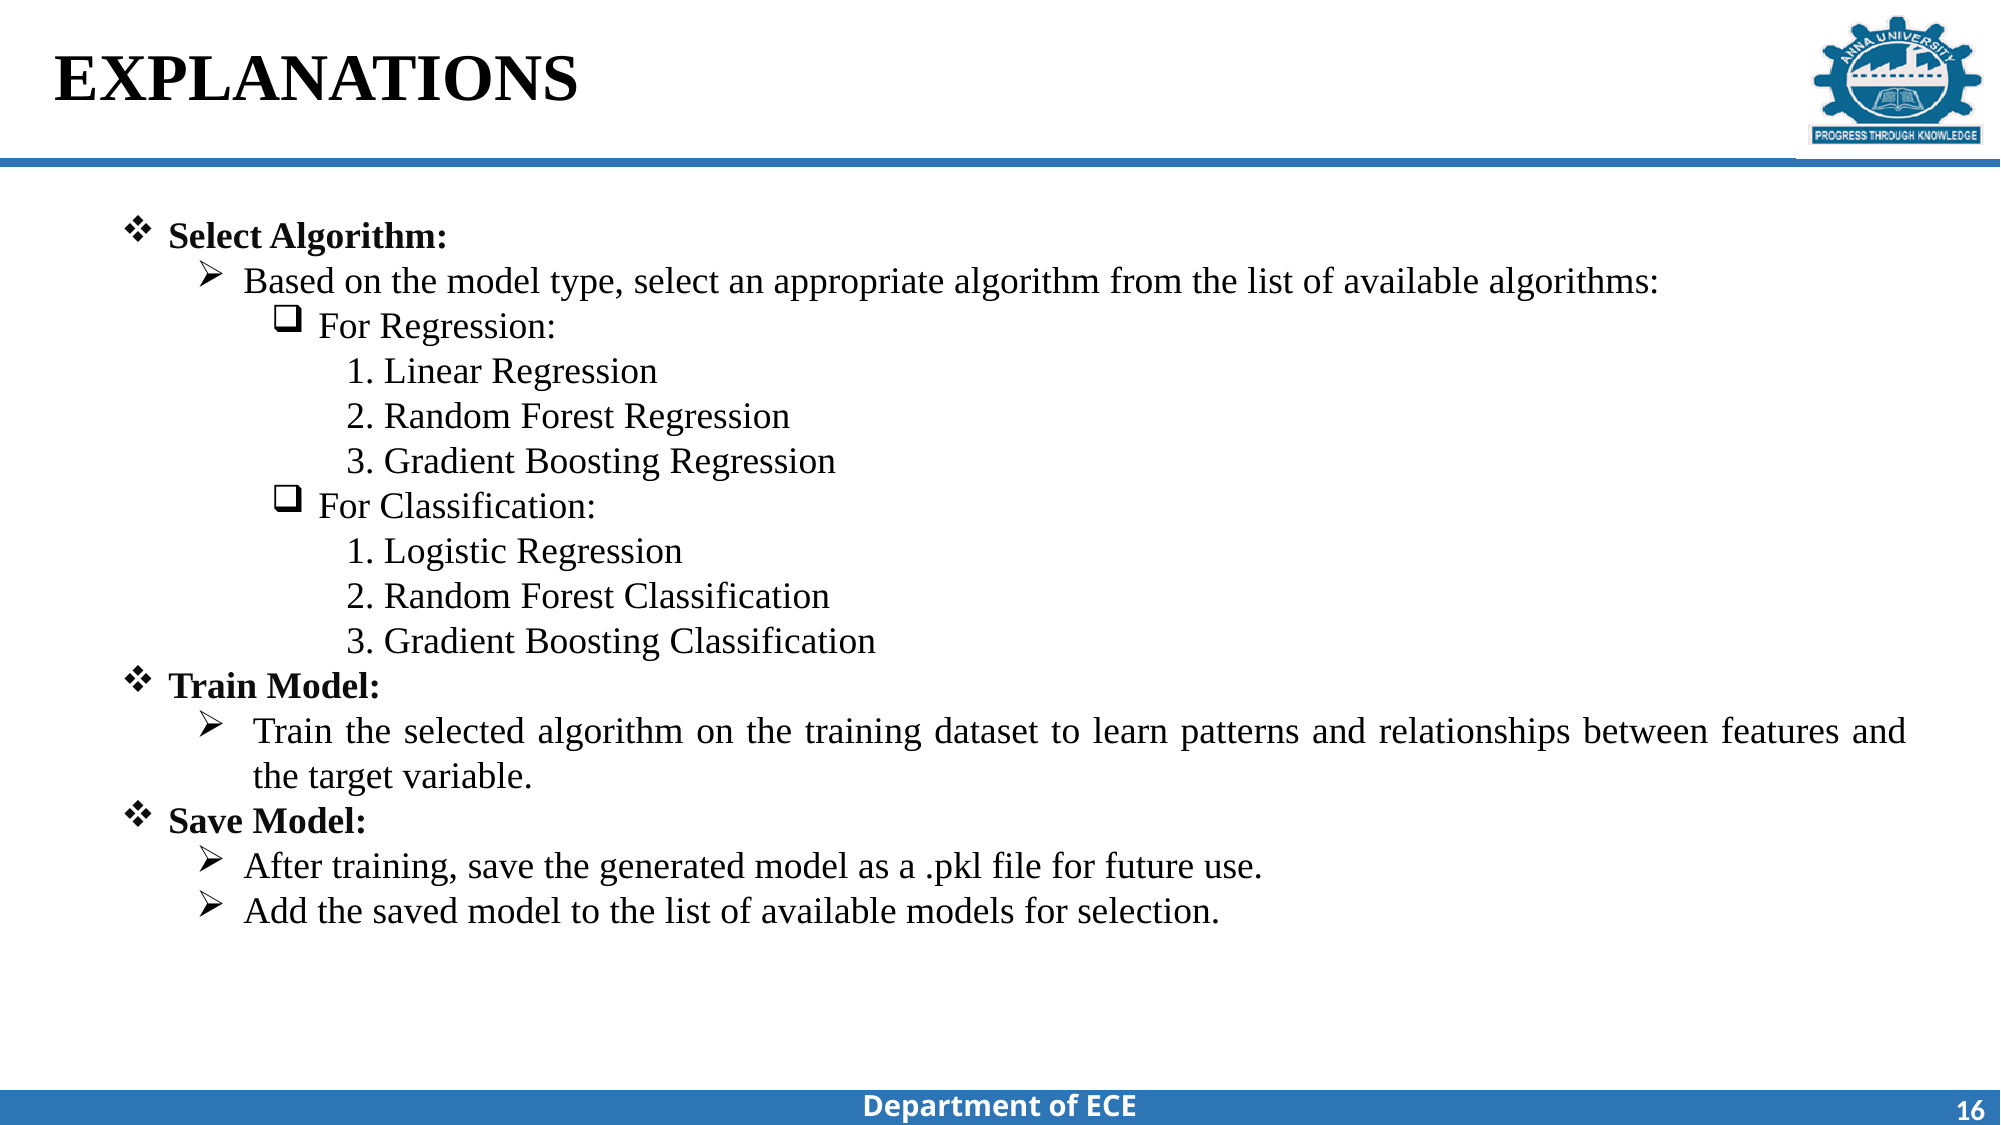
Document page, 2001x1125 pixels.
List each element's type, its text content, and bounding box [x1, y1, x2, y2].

title EXPLANATIONS [39, 33, 1580, 125]
text_box Select Algorithm: Based on the model type, select an appropriate algorithm from the list of available algorithms: For Regression: Linear Regression Random Forest Regression Gradient Boosting Regression For Classification: Logistic Regression Random Forest Classification Gradient Boosting Classification Train Model: Train the selected algorithm on the training dataset to learn patterns and relationships between features and the target variable. Save Model: After training, save the generated model as a .pkl file for future use. Add the saved model to the list of available models for selection. [106, 203, 1924, 939]
picture [1796, 2, 2000, 159]
